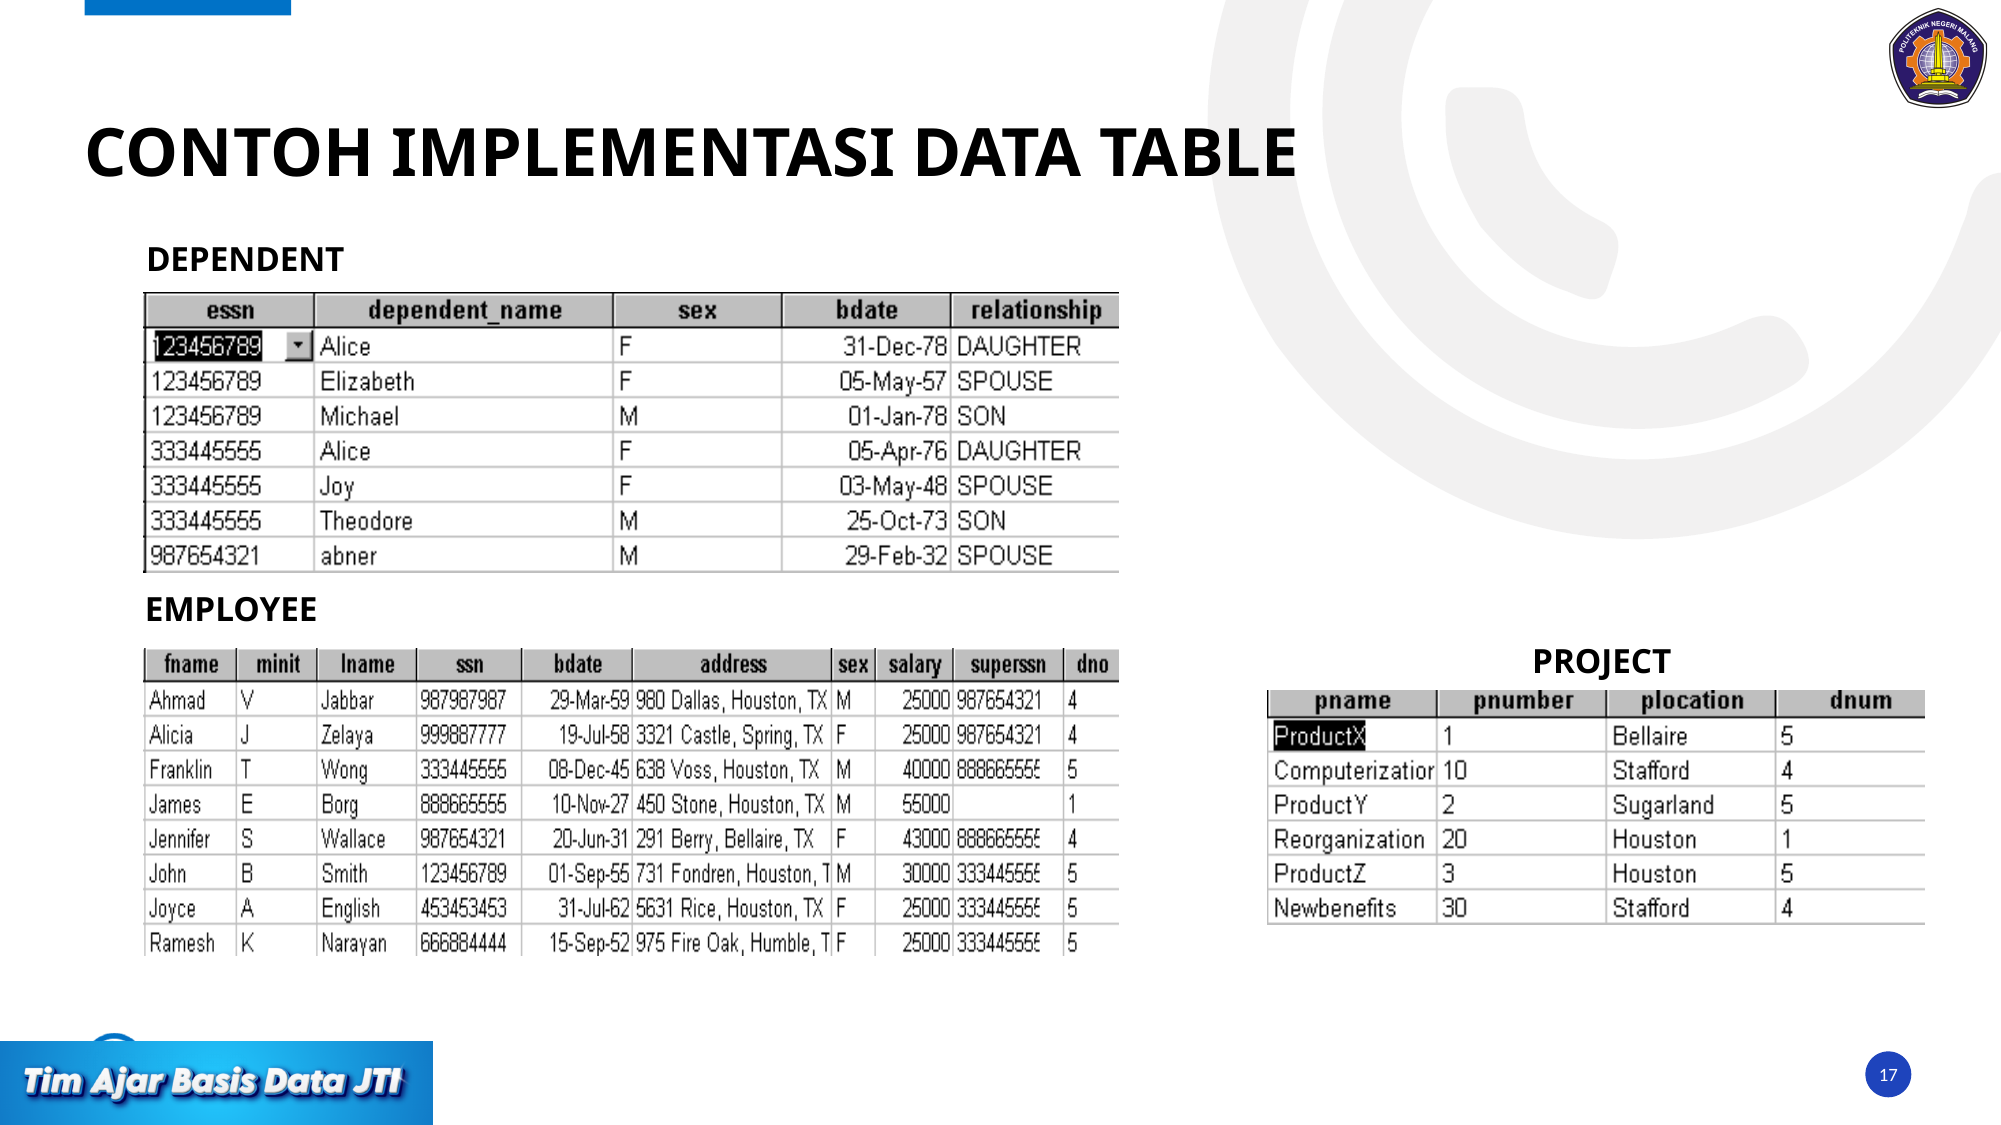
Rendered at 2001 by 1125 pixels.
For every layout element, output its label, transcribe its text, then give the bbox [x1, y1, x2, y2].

text_box DEPENDENT [131, 230, 494, 286]
slide_number 17 [1864, 1059, 1913, 1090]
title Contoh Implementasi Data Table [84, 40, 1914, 192]
picture [0, 1027, 433, 1125]
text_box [143, 648, 1119, 956]
picture [1861, 0, 2001, 116]
text_box PROJECT [1517, 632, 1793, 688]
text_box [1267, 690, 1925, 925]
text_box EMPLOYEE [129, 580, 444, 636]
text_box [143, 292, 1119, 573]
